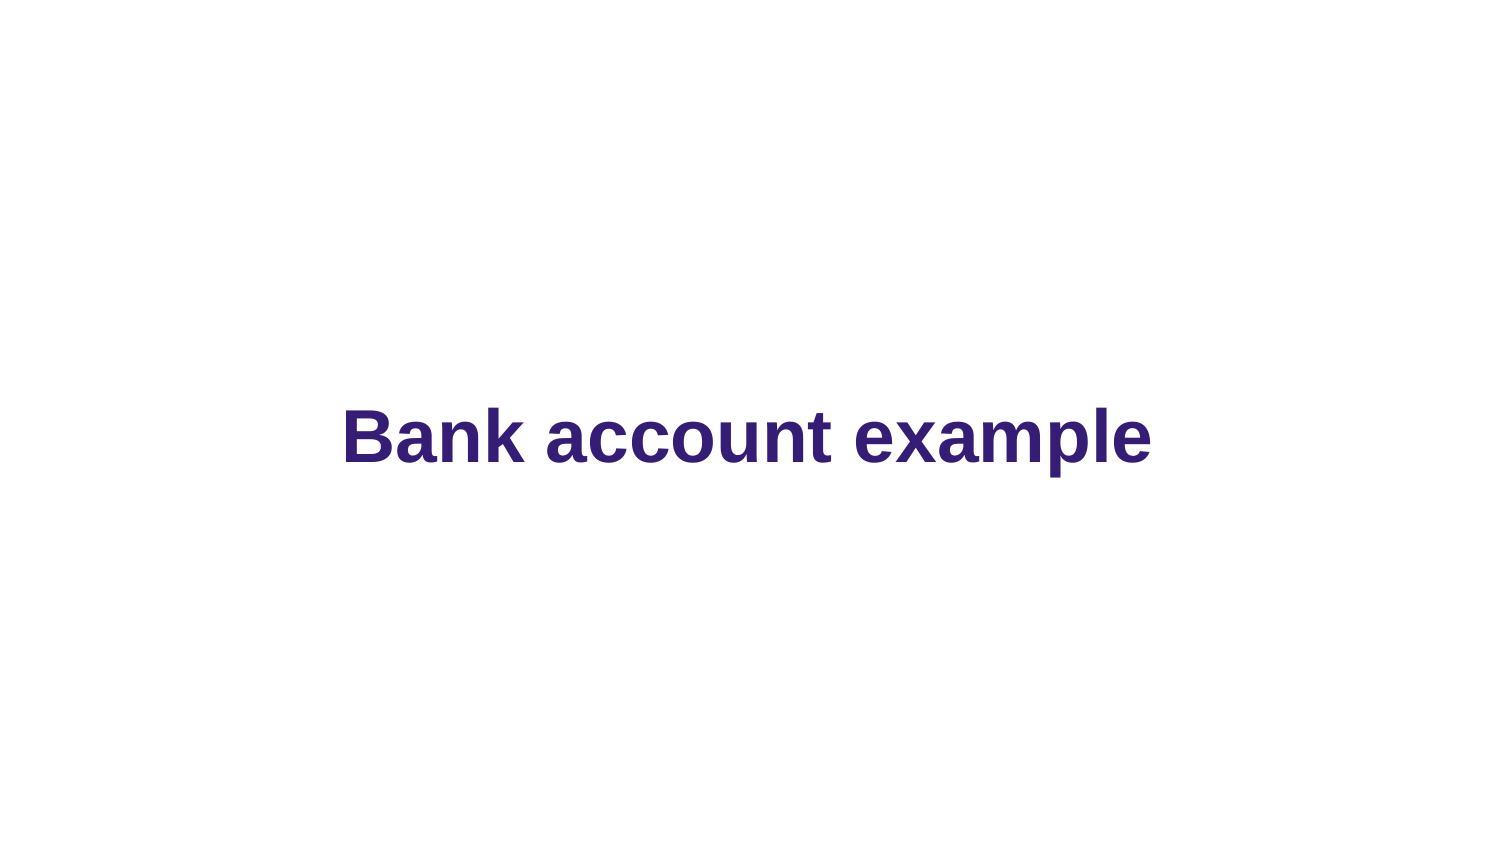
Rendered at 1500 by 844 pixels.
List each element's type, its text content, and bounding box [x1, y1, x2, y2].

title Bank account example [326, 351, 1174, 493]
